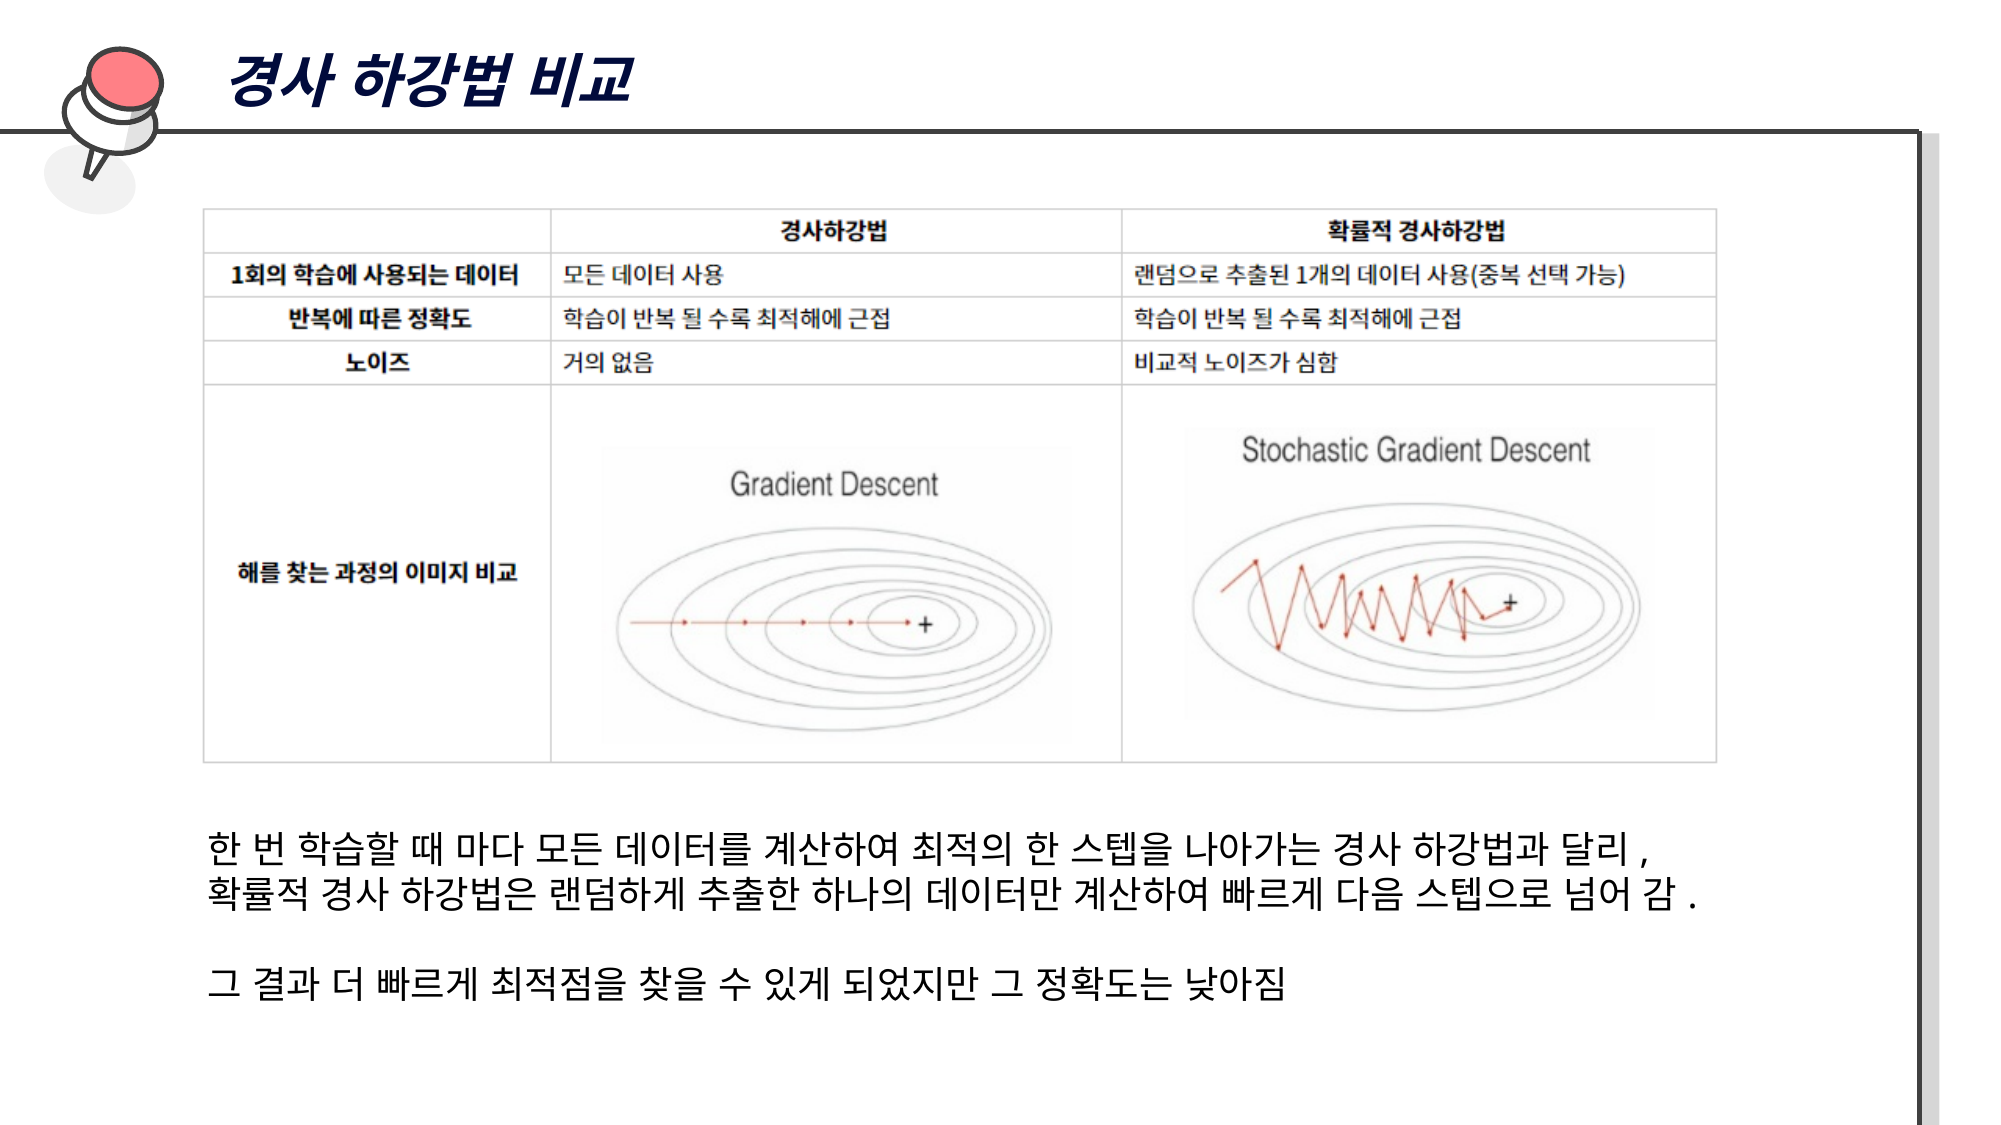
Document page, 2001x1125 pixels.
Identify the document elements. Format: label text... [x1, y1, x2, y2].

picture [200, 207, 1719, 765]
text_box 한 번 학습할 때 마다 모든 데이터를 계산하여 최적의 한 스텝을 나아가는 경사 하강법과 달리, 확률적 경사 하강법은 랜덤하게 추출한 하나의 데이터만 계산하여 빠르게 다음 스텝으로 넘어 감. 그 결과 더 빠르게 최적점을 찾을 수 있게 되었지만 그 정확도는 낮아짐 [192, 818, 1719, 1014]
text_box [1922, 132, 1941, 1125]
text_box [42, 49, 163, 213]
text_box 경사 하강법 비교 [208, 1, 1611, 122]
